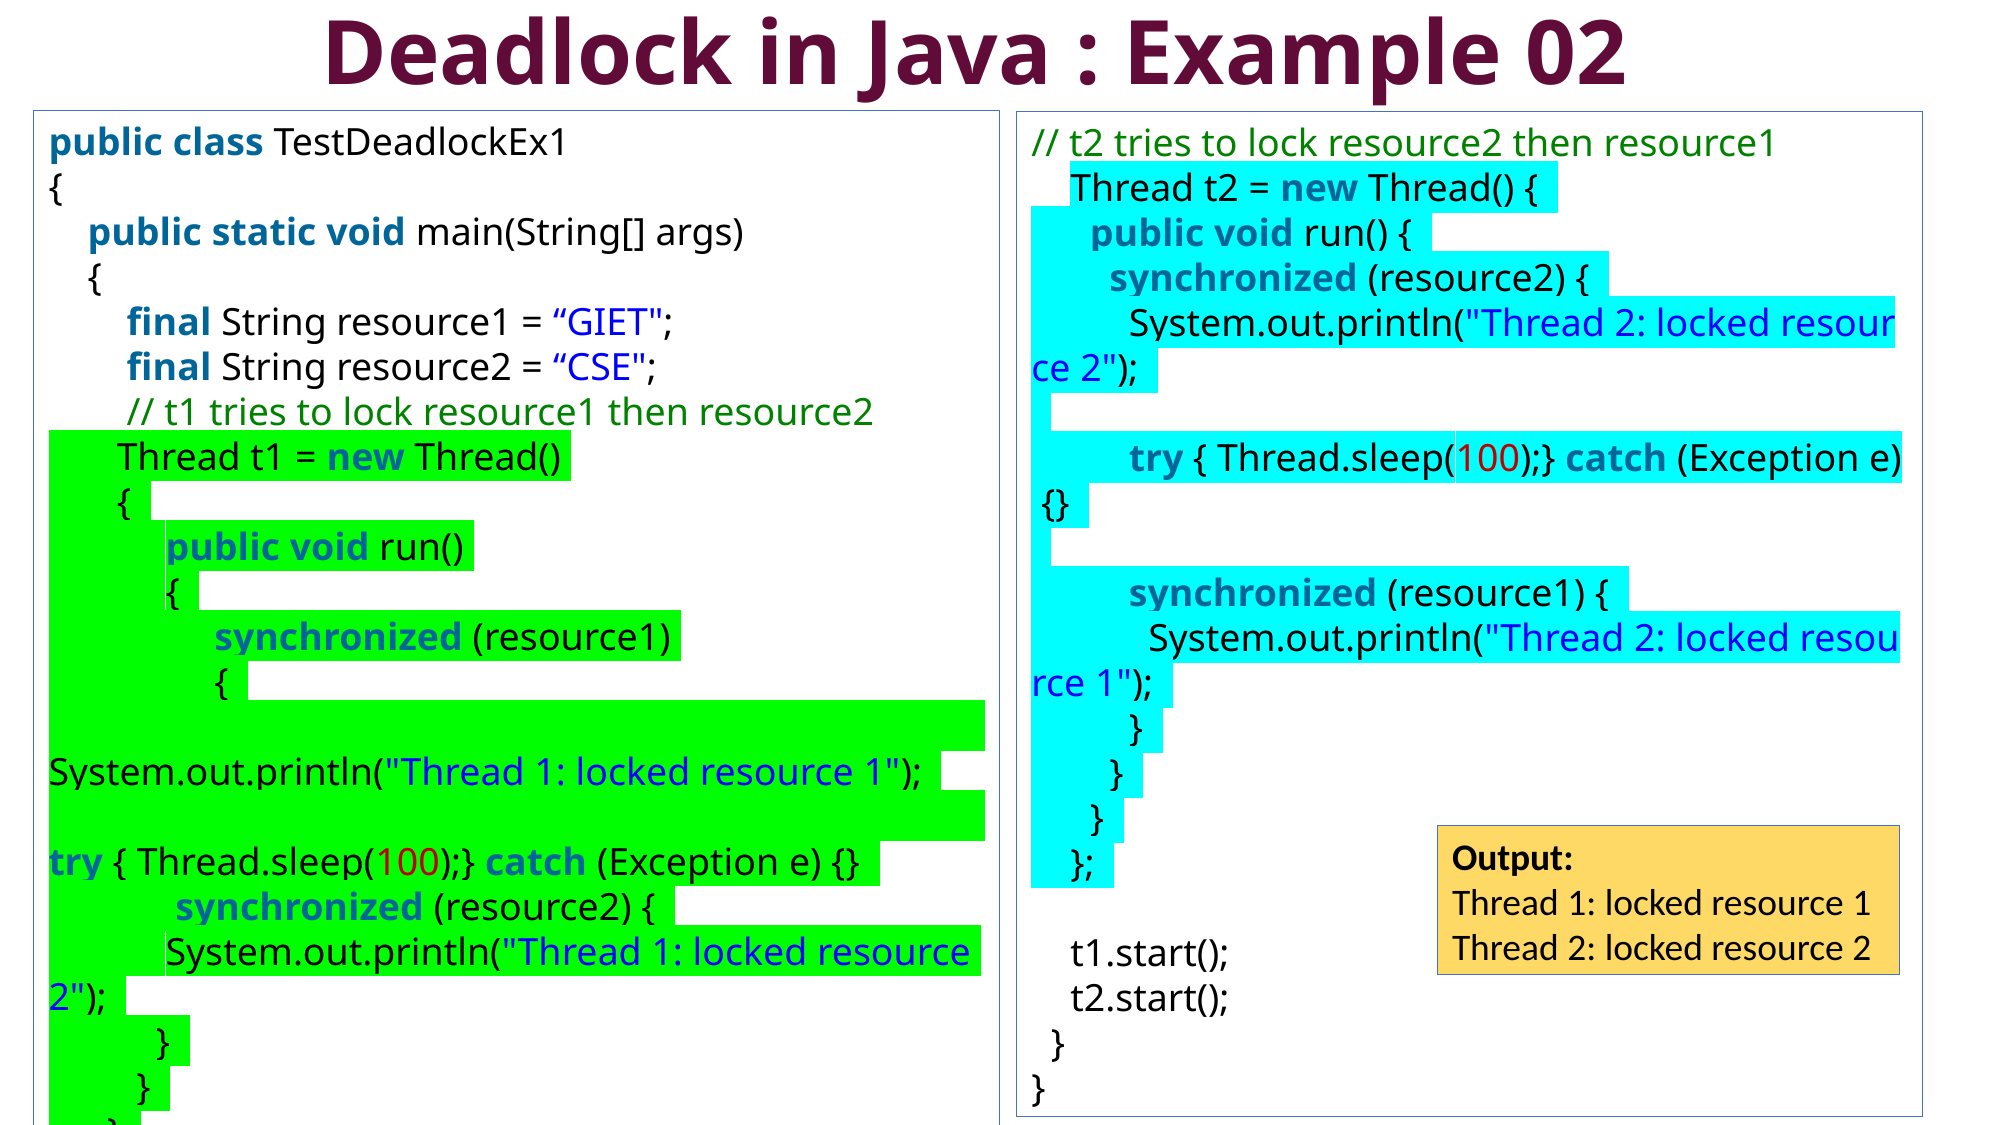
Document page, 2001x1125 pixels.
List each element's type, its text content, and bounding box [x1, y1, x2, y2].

text_box public class TestDeadlockEx1 { public static void main(String[] args) { final String resource1 = “GIET"; final String resource2 = “CSE"; // t1 tries to lock resource1 then resource2 Thread t1 = new Thread() { public void run() { synchronized (resource1) { System.out.println("Thread 1: locked resource 1"); try { Thread.sleep(100);} catch (Exception e) {} synchronized (resource2) { System.out.println("Thread 1: locked resource 2"); } } } }; [33, 110, 1000, 1125]
title Deadlock in Java : Example 02 [77, 0, 1874, 112]
text_box // t2 tries to lock resource2 then resource1 Thread t2 = new Thread() { public void run() { synchronized (resource2) { System.out.println("Thread 2: locked resource 2"); try { Thread.sleep(100);} catch (Exception e) {} synchronized (resource1) { System.out.println("Thread 2: locked resource 1"); } } } }; t1.start(); t2.start(); } } [1016, 111, 1923, 1117]
text_box Output: Thread 1: locked resource 1 Thread 2: locked resource 2 [1437, 825, 1900, 975]
